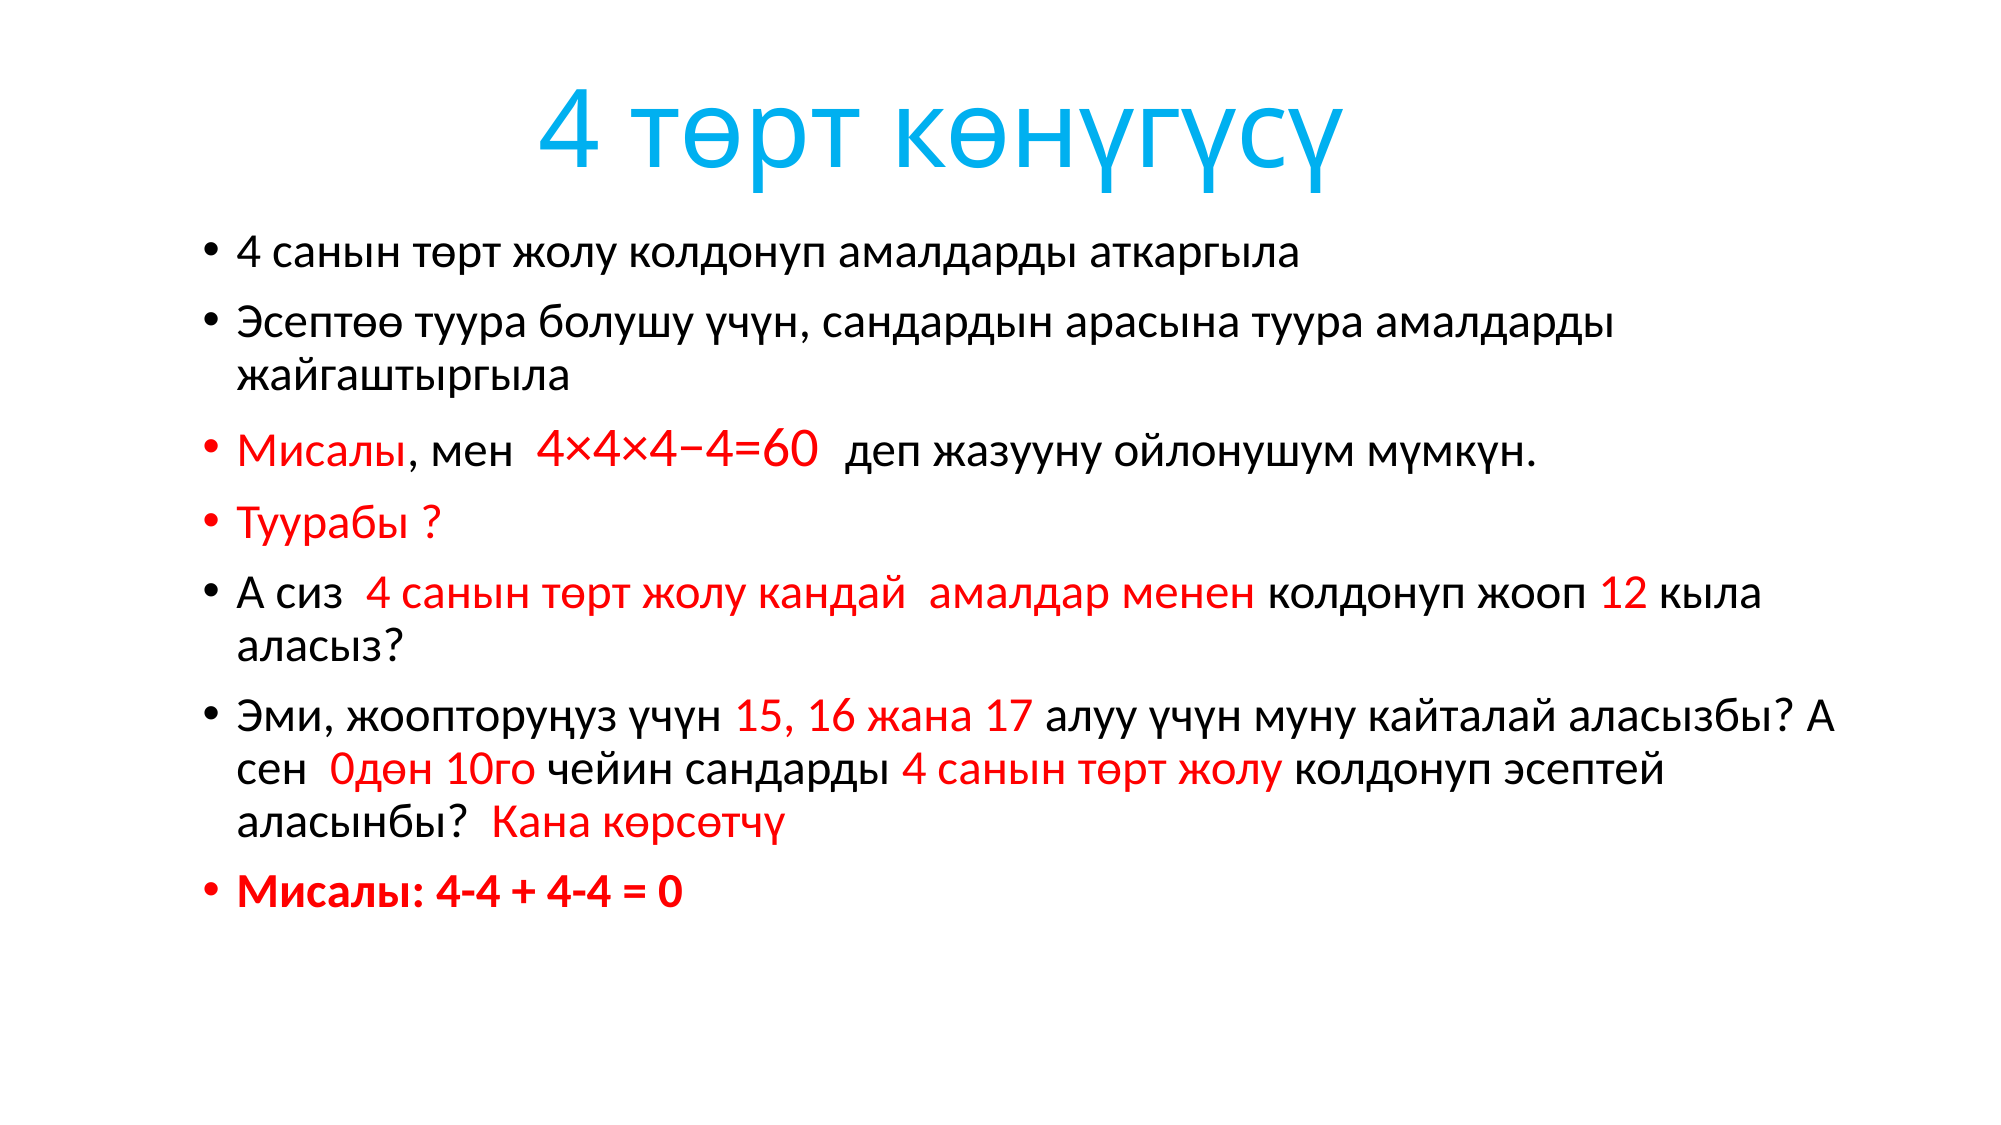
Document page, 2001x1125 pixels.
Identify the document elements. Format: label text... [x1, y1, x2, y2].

title 4 төрт көнүгүcү [170, 17, 1713, 248]
list 4 санын төрт жолу колдонуп амалдарды аткаргыла Эсептөө туура болушу үчүн, сандардын арасына туура амалдарды жайгаштыргыла Мисалы, мен 4×4×4−4=60 деп жазууну ойлонушум мүмкүн. Туурабы ? А сиз 4 санын төрт жолу кандай амалдар менен колдонуп жооп 12 кыла аласыз? Эми, жоопторуңуз үчүн 15, 16 жана 17 алуу үчүн муну кайталай аласызбы? А сен 0дөн 10го чейин сандарды 4 санын төрт жолу колдонуп эсептей аласынбы? Кана көрсөтчү Мисалы: 4-4 + 4-4 = 0 [187, 217, 1913, 932]
